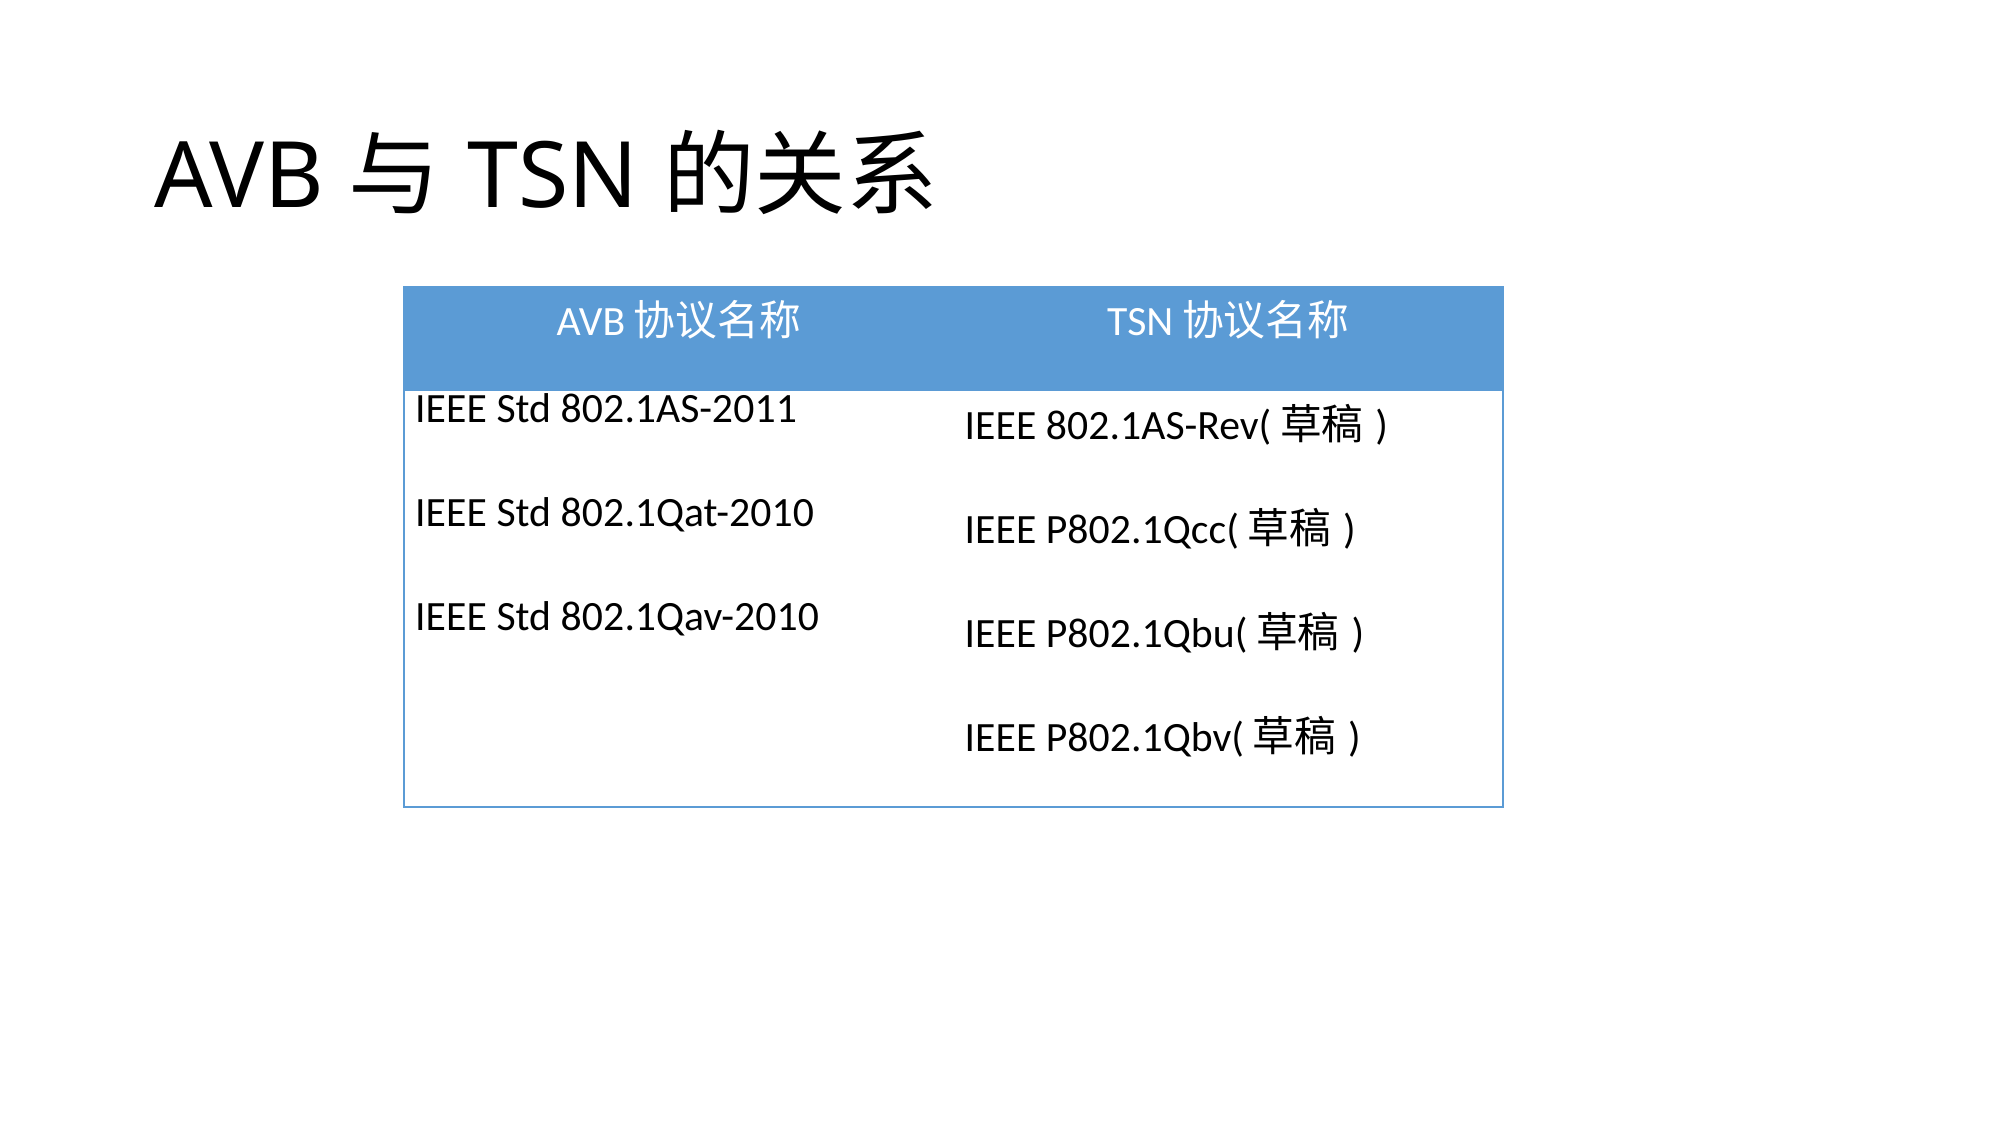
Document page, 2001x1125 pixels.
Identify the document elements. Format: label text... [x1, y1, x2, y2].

table_header TSN协议名称 [953, 288, 1502, 391]
table_cell IEEE P802.1Qbu(草稿) [953, 599, 1502, 703]
table_cell IEEE P802.1Qcc(草稿) [953, 495, 1502, 599]
text_box AVB与TSN的关系 [139, 104, 1865, 256]
table_cell IEEE Std 802.1Qav-2010 [405, 599, 953, 806]
table_cell IEEE Std 802.1Qat-2010 [405, 495, 953, 599]
table_cell IEEE Std 802.1AS-2011 [405, 391, 953, 495]
table_cell IEEE P802.1Qbv(草稿) [953, 703, 1502, 806]
table_header AVB协议名称 [405, 288, 953, 391]
table_cell IEEE 802.1AS-Rev(草稿) [953, 391, 1502, 495]
